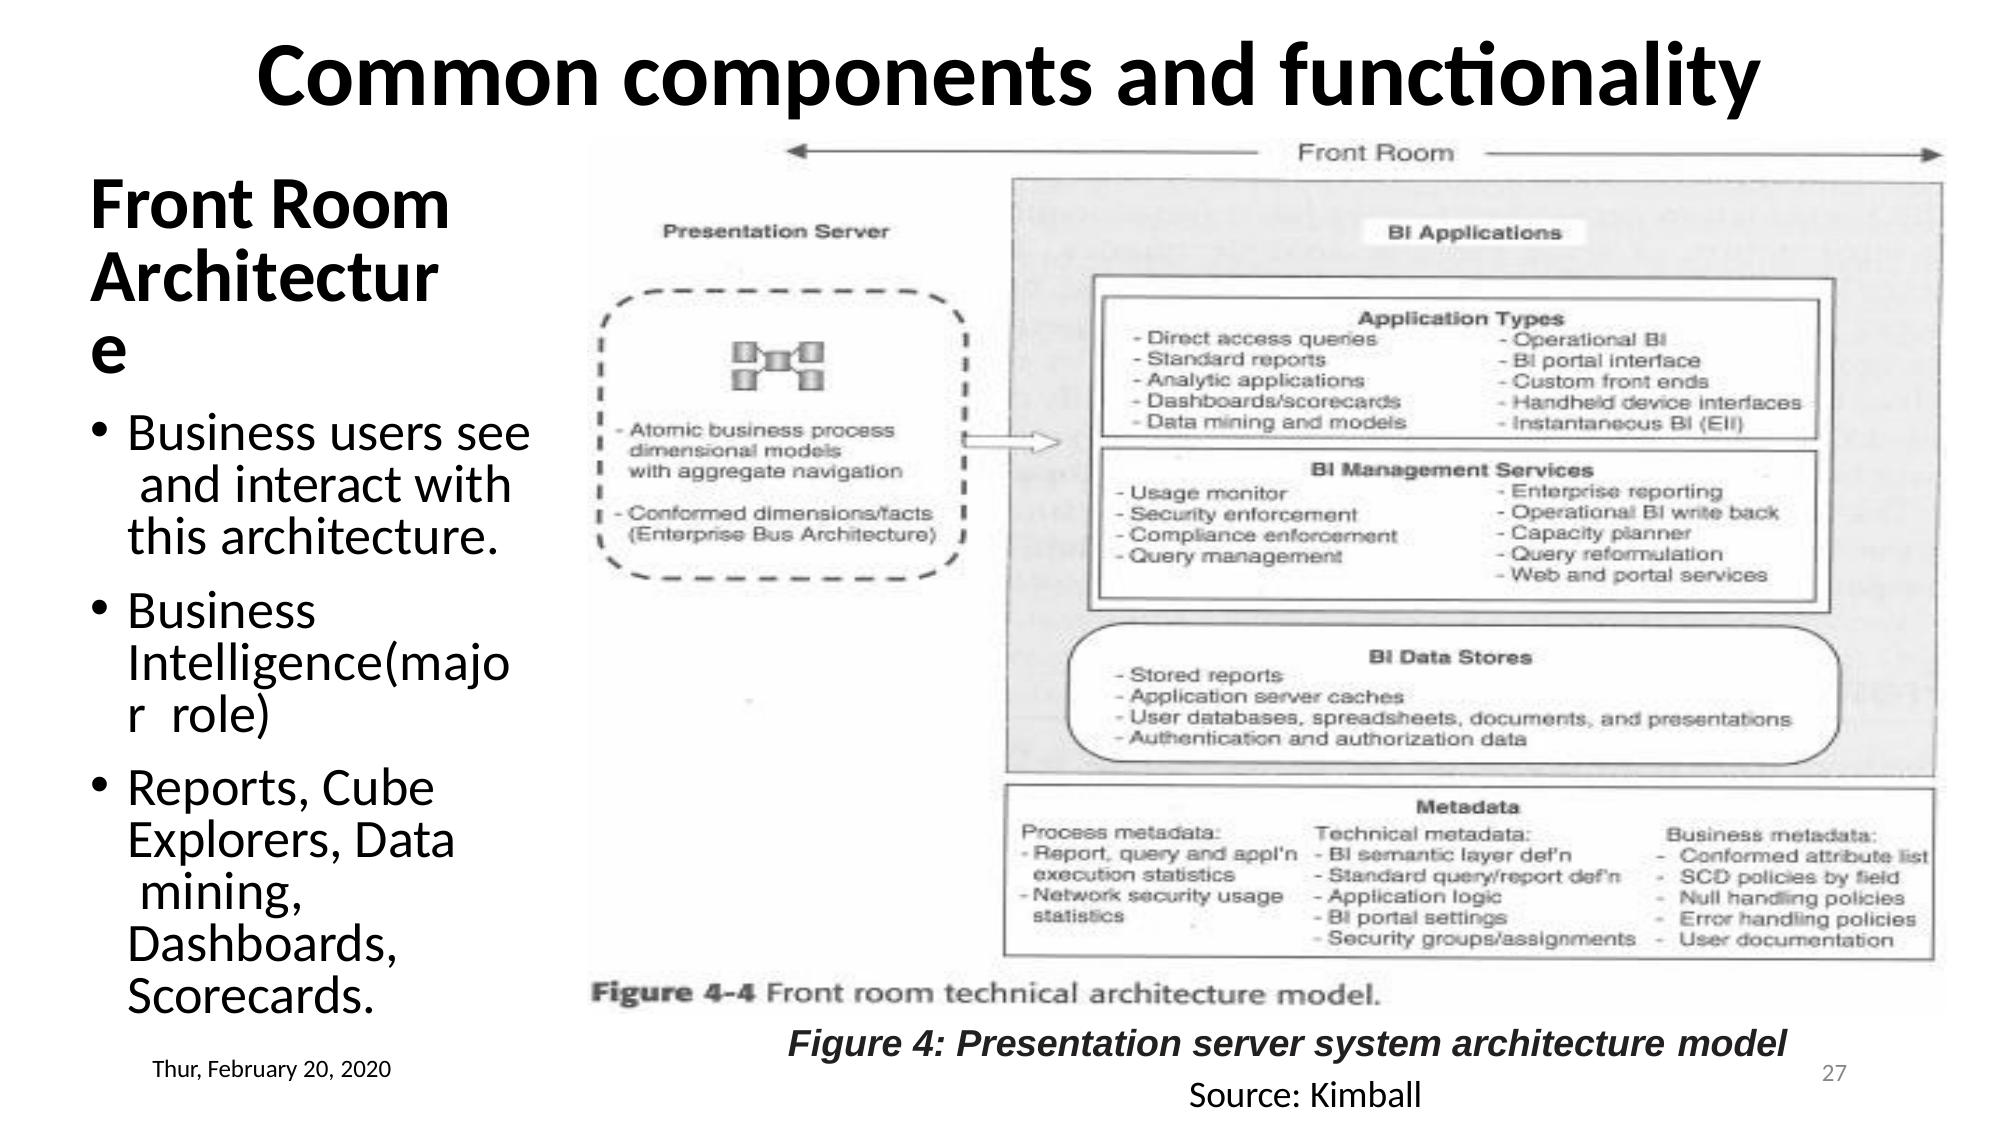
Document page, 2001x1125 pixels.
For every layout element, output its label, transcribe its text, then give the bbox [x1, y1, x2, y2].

text_box Figure 4: Presentation server system architecture model [785, 1017, 1794, 1065]
text_box [587, 138, 1947, 1014]
text_box Front Room Architecture Business users see and interact with this architecture. Business Intelligence(major role) Reports, Cube Explorers, Data mining, Dashboards, Scorecards. [87, 152, 534, 1024]
text_box Source: Kimball [1187, 1076, 1427, 1115]
text_box 27 [1819, 1054, 1850, 1087]
text_box Thur, February 20, 2020 [150, 1054, 433, 1083]
title Common components and functionality [255, 12, 1766, 203]
